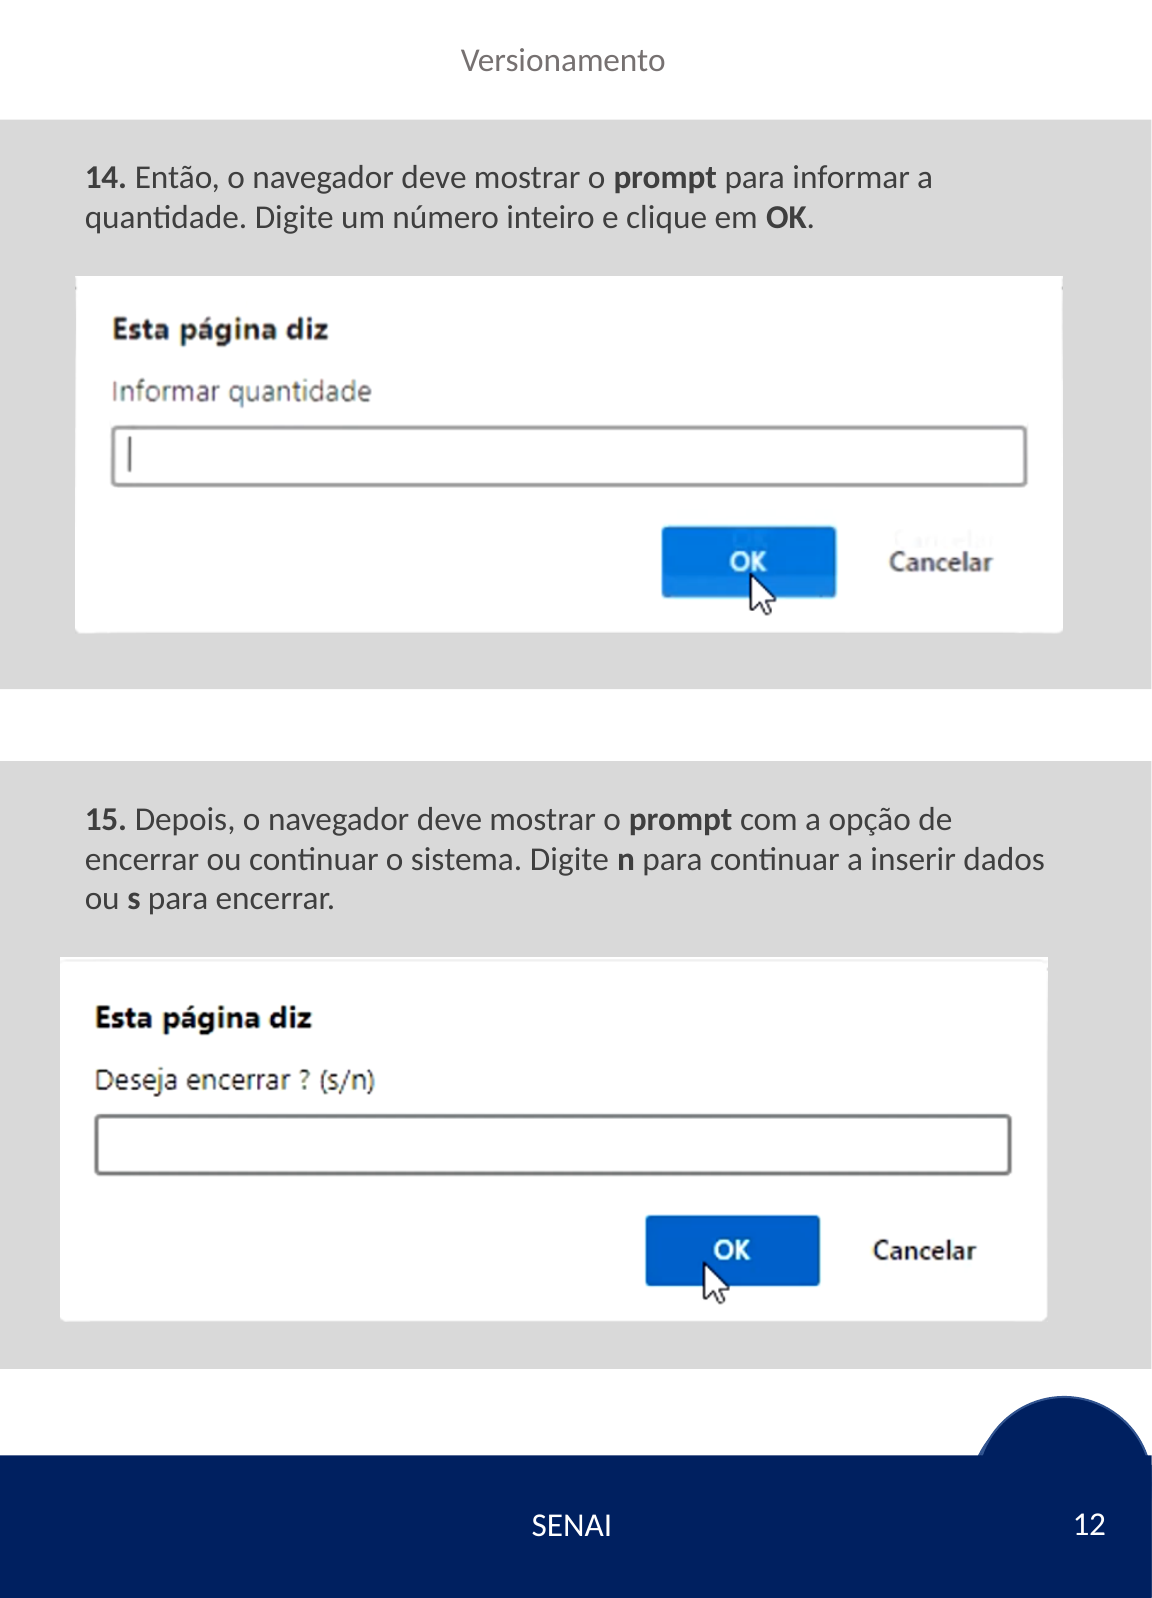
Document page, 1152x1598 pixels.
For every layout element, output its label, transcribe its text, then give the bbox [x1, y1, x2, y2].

text_box 15. Depois, o navegador deve mostrar o prompt com a opção de encerrar ou continuar o sistema. Digite n para continuar a inserir dados ou s para encerrar. [69, 789, 1063, 949]
picture [60, 957, 1048, 1322]
text_box [0, 119, 1152, 690]
list 14. Então, o navegador deve mostrar o prompt para informar a quantidade. Digite um número inteiro e clique em OK. [69, 147, 1063, 307]
picture [75, 276, 1063, 634]
text_box [0, 760, 1152, 1370]
